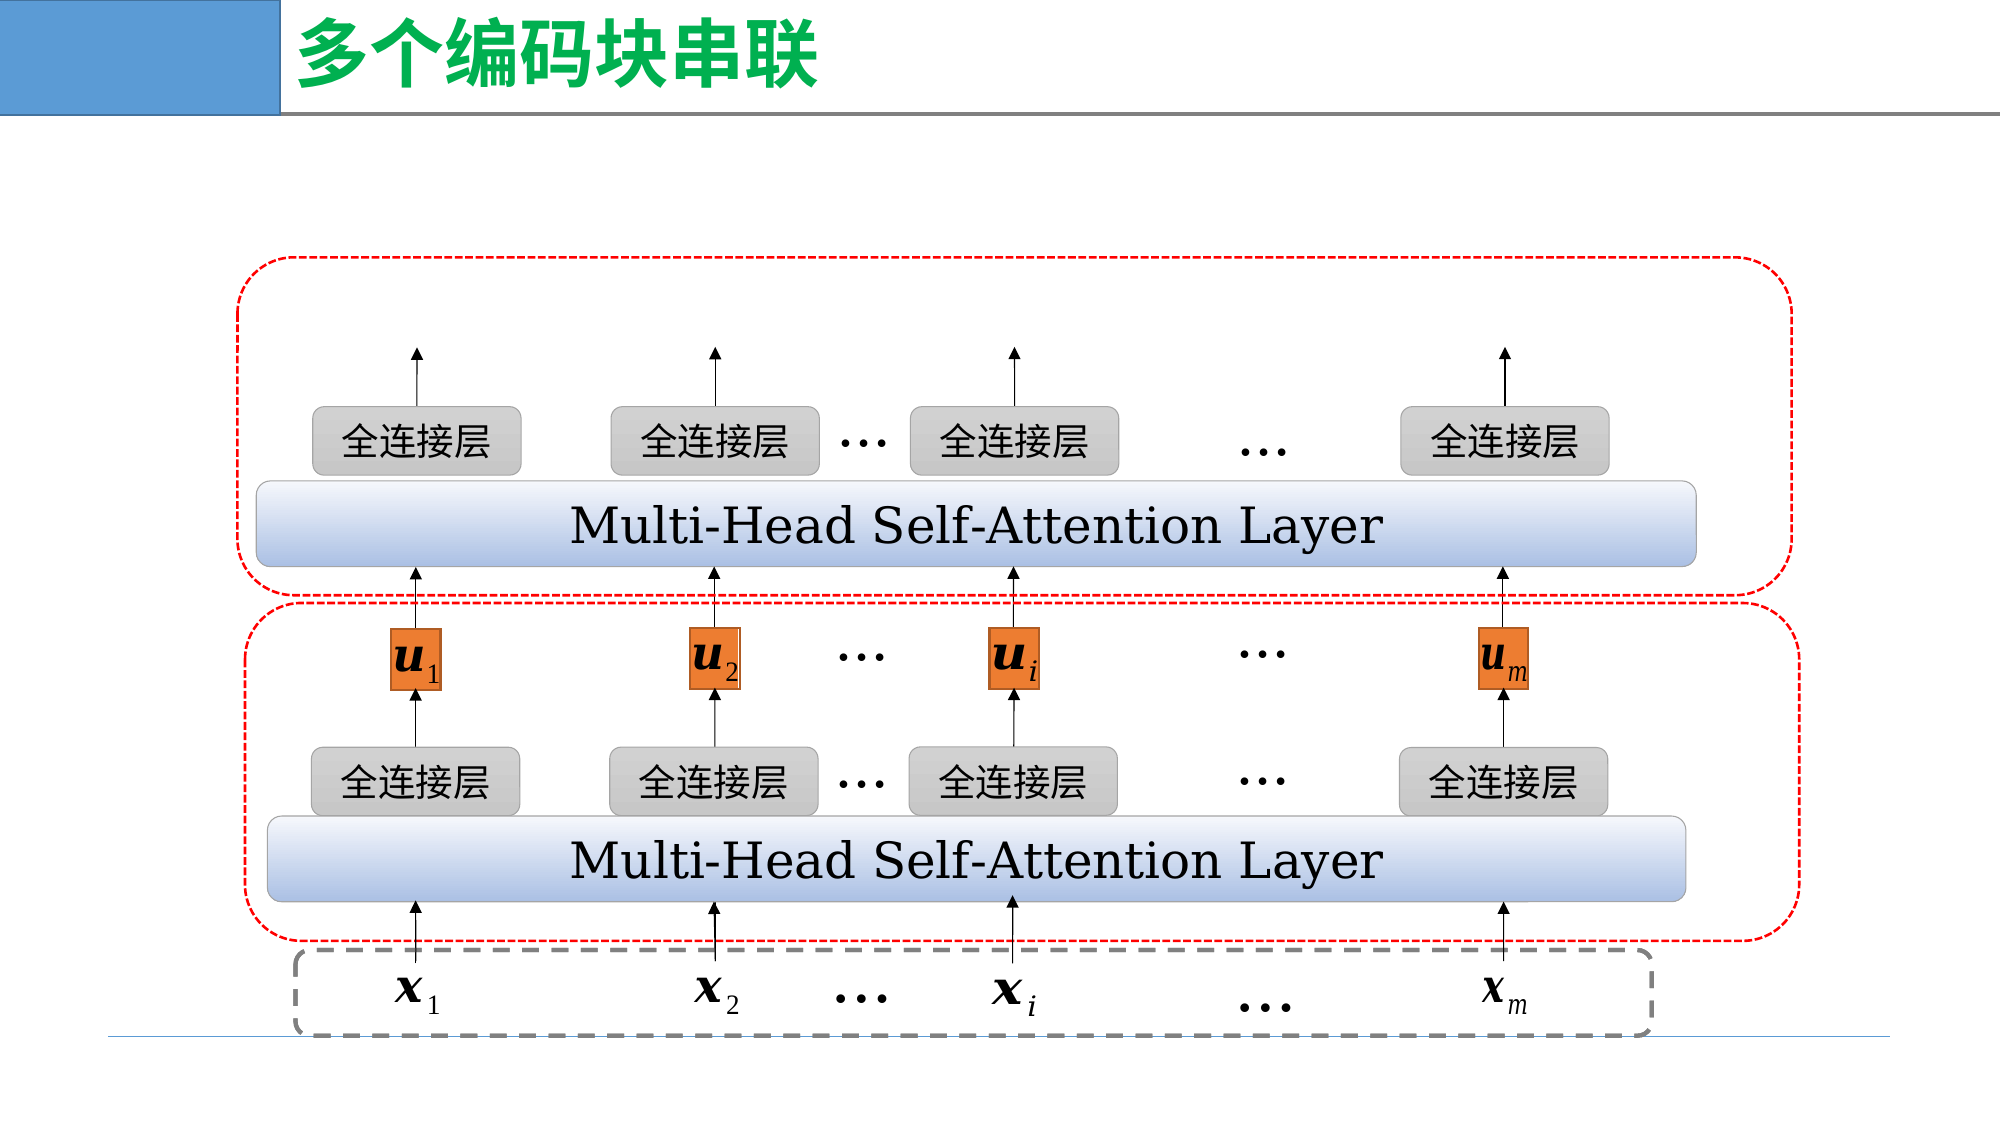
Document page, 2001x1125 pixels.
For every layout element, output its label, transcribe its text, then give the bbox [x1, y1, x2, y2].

text_box [243, 613, 267, 931]
text_box [236, 256, 1793, 597]
text_box [1686, 601, 1801, 942]
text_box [267, 592, 1686, 1036]
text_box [312, 346, 1610, 477]
title 多个编码块串联 [279, 0, 2000, 116]
